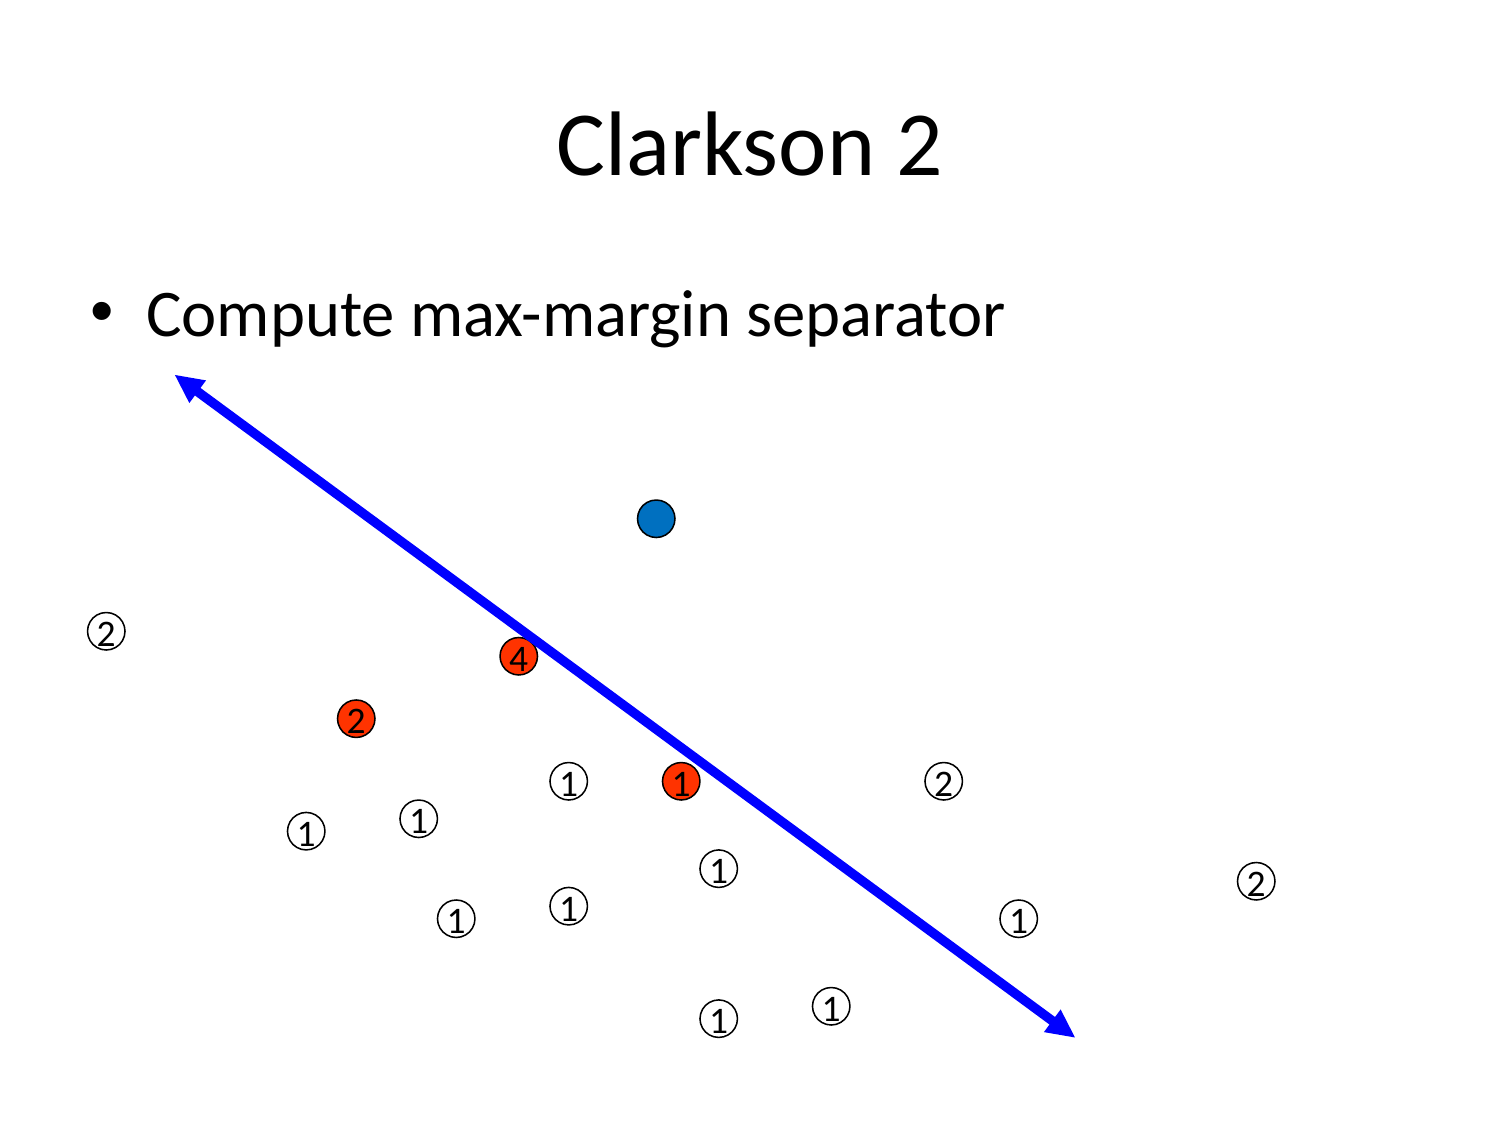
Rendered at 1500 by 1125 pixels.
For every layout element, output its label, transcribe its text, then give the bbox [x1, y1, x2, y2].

text_box 1 [812, 1005, 850, 1026]
title Clarkson 2 [75, 45, 1425, 233]
text_box [1030, 1005, 1075, 1038]
text_box Compute max-margin separator [74, 262, 1425, 1005]
text_box 1 [699, 1005, 738, 1038]
